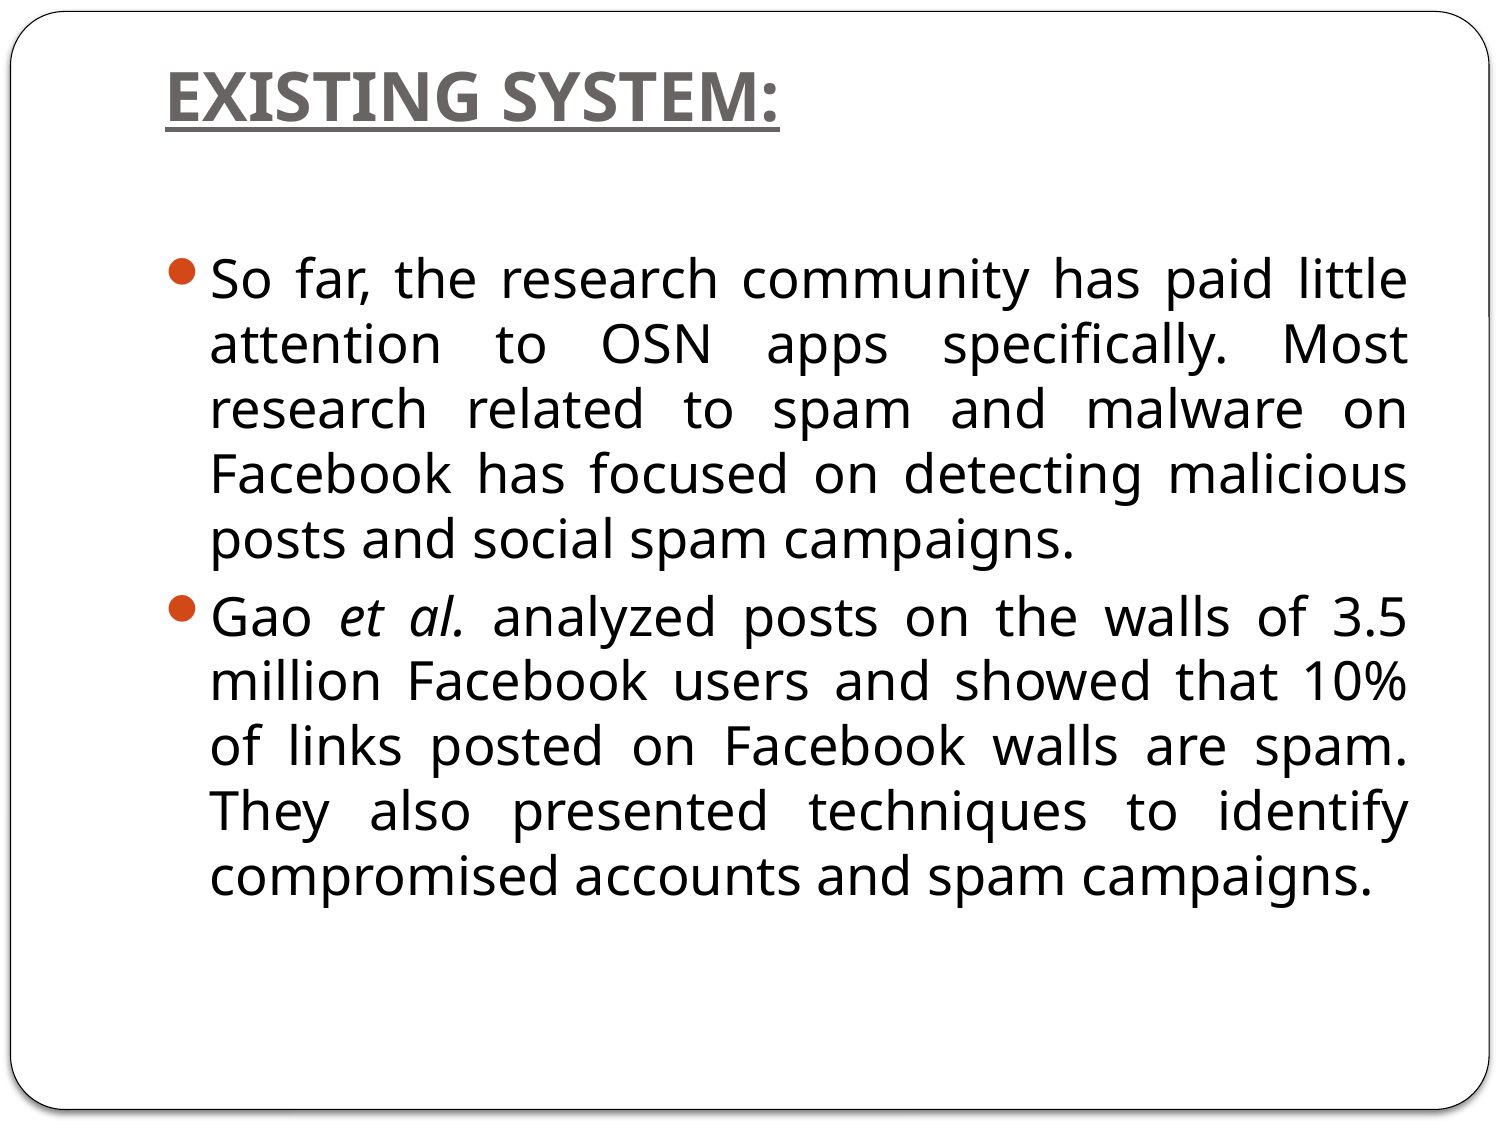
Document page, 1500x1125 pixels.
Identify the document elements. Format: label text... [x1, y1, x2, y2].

title EXISTING SYSTEM: [150, 45, 1425, 233]
list So far, the research community has paid little attention to OSN apps specifically. Most research related to spam and malware on Facebook has focused on detecting malicious posts and social spam campaigns. Gao et al. analyzed posts on the walls of 3.5 million Facebook users and showed that 10% of links posted on Facebook walls are spam. They also presented techniques to identify compromised accounts and spam campaigns. [150, 237, 1425, 988]
